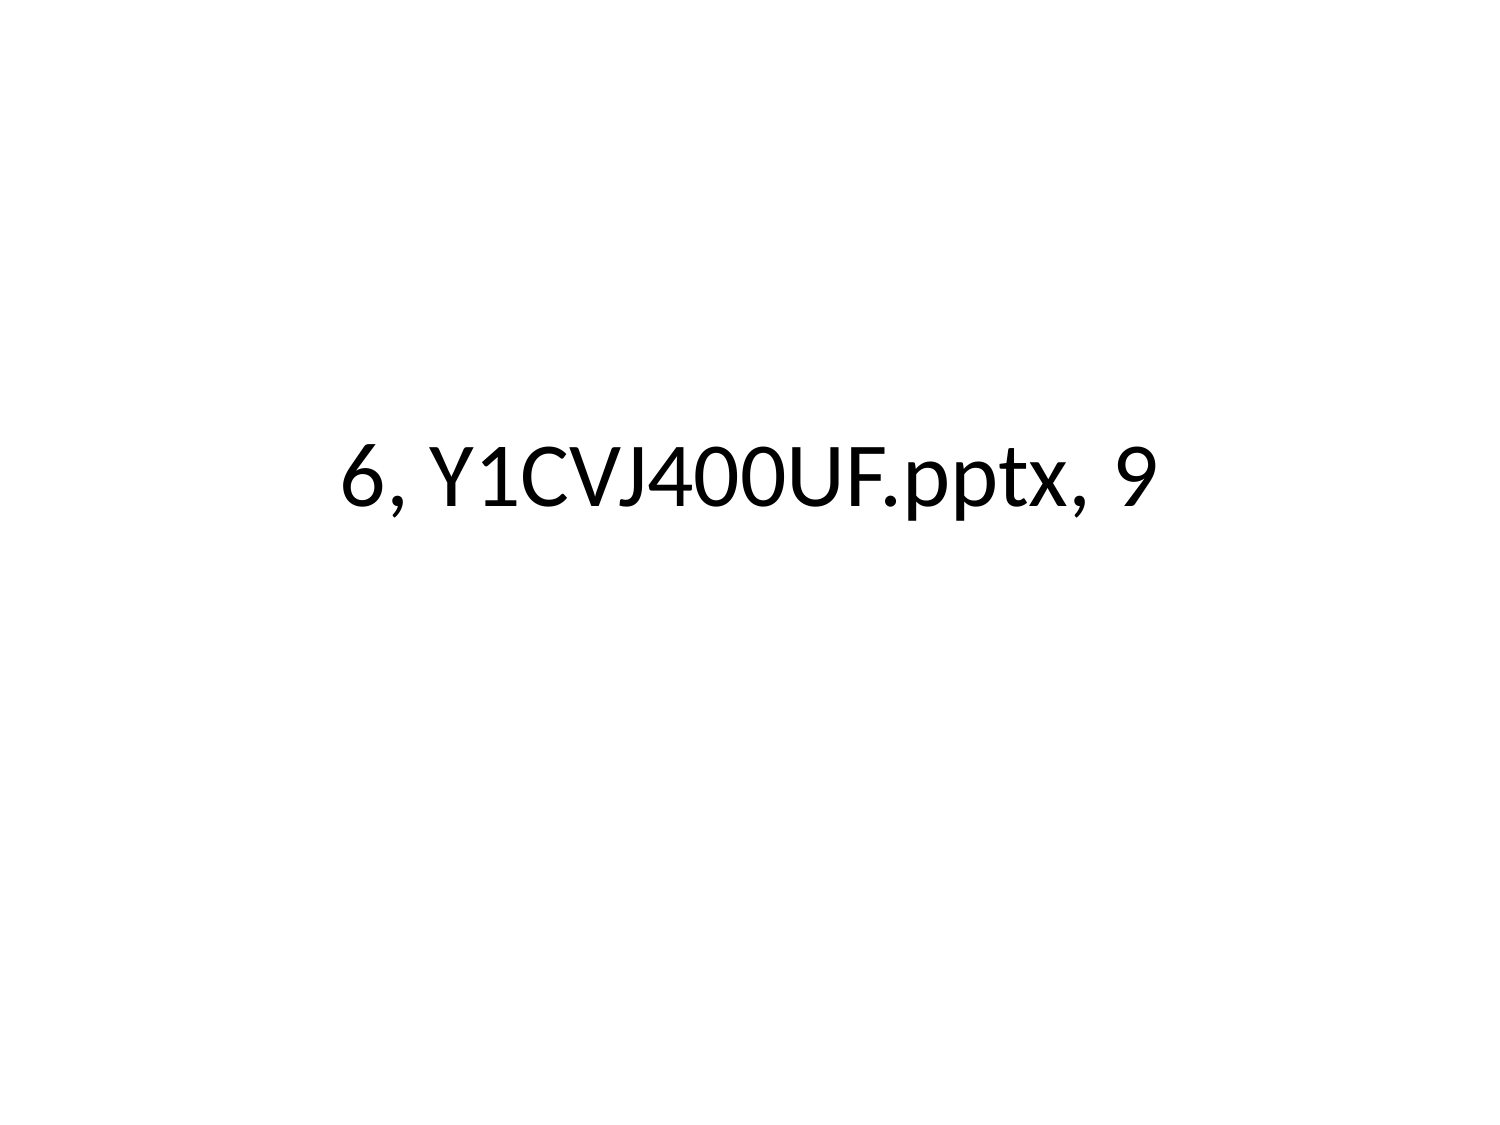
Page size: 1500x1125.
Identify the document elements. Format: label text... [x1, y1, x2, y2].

title 6, Y1CVJ400UF.pptx, 9 [112, 349, 1388, 591]
